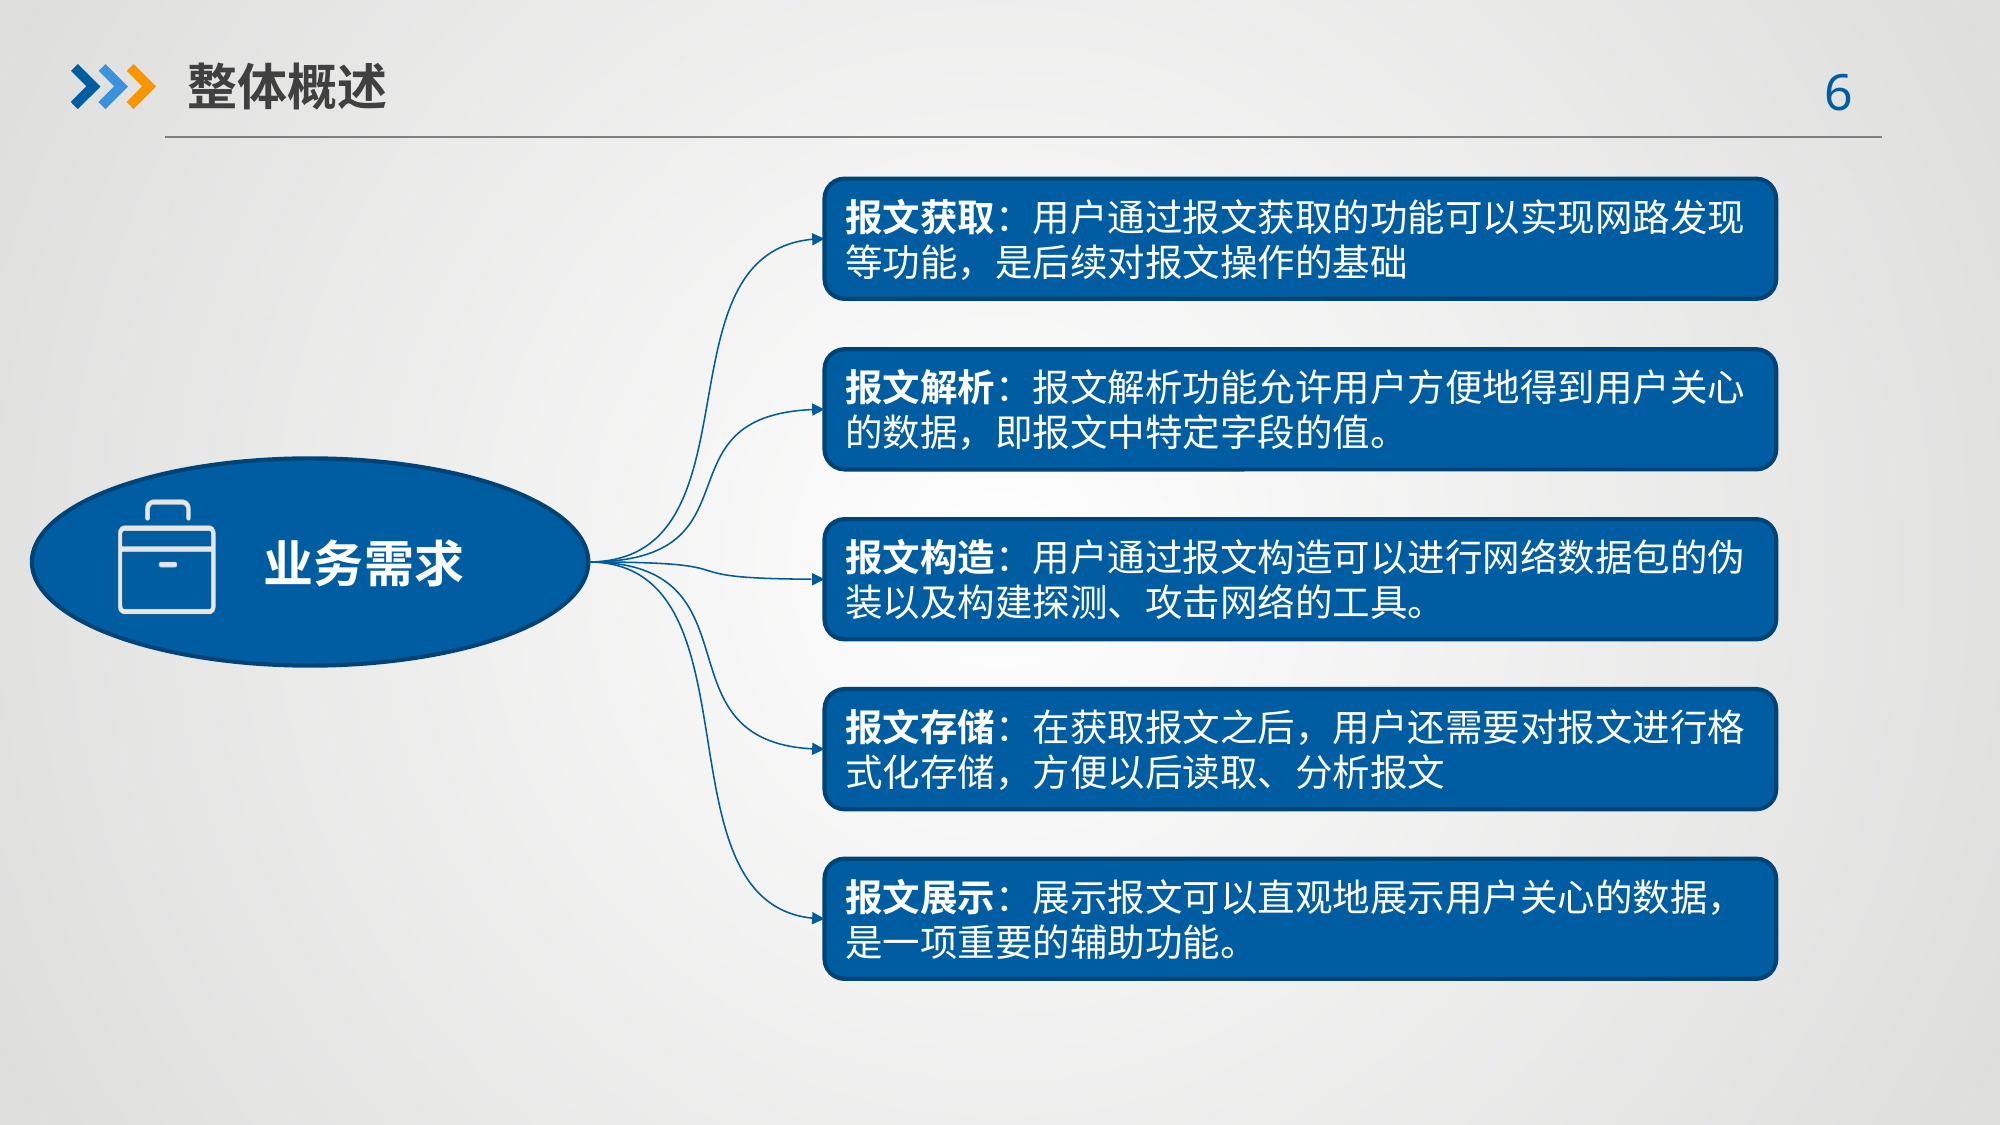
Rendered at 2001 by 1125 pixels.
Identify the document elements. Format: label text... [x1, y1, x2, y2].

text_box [31, 458, 581, 666]
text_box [588, 561, 825, 920]
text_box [588, 409, 825, 559]
text_box 整体概述 [187, 43, 654, 127]
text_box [588, 238, 825, 408]
picture [0, 0, 2000, 1125]
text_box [824, 178, 1777, 980]
